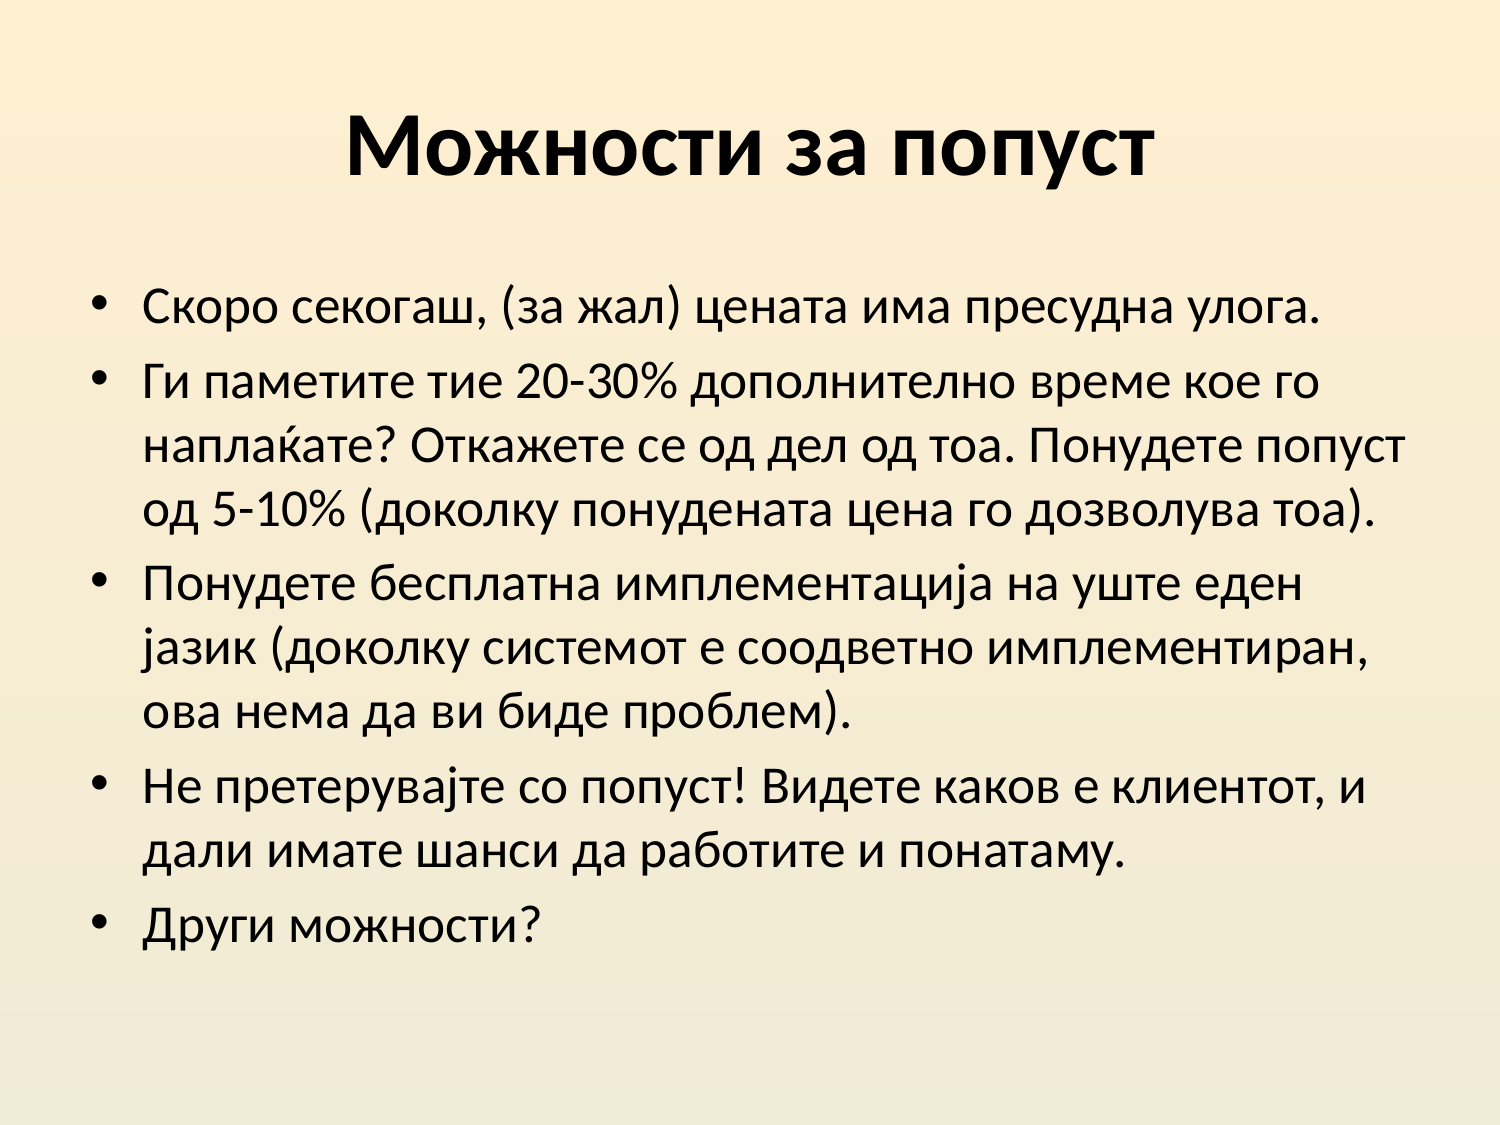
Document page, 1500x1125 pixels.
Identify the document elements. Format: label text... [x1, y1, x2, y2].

title Можности за попуст [75, 45, 1425, 233]
list Скоро секогаш, (за жал) цената има пресудна улога. Ги паметите тие 20-30% дополнително време кое го наплаќате? Откажете се од дел од тоа. Понудете попуст од 5-10% (доколку понудената цена го дозволува тоа). Понудете бесплатна имплементација на уште еден јазик (доколку системот е соодветно имплементиран, ова нема да ви биде проблем). Не претерувајте со попуст! Видете каков е клиентот, и дали имате шанси да работите и понатаму. Други можности? [75, 262, 1425, 1005]
